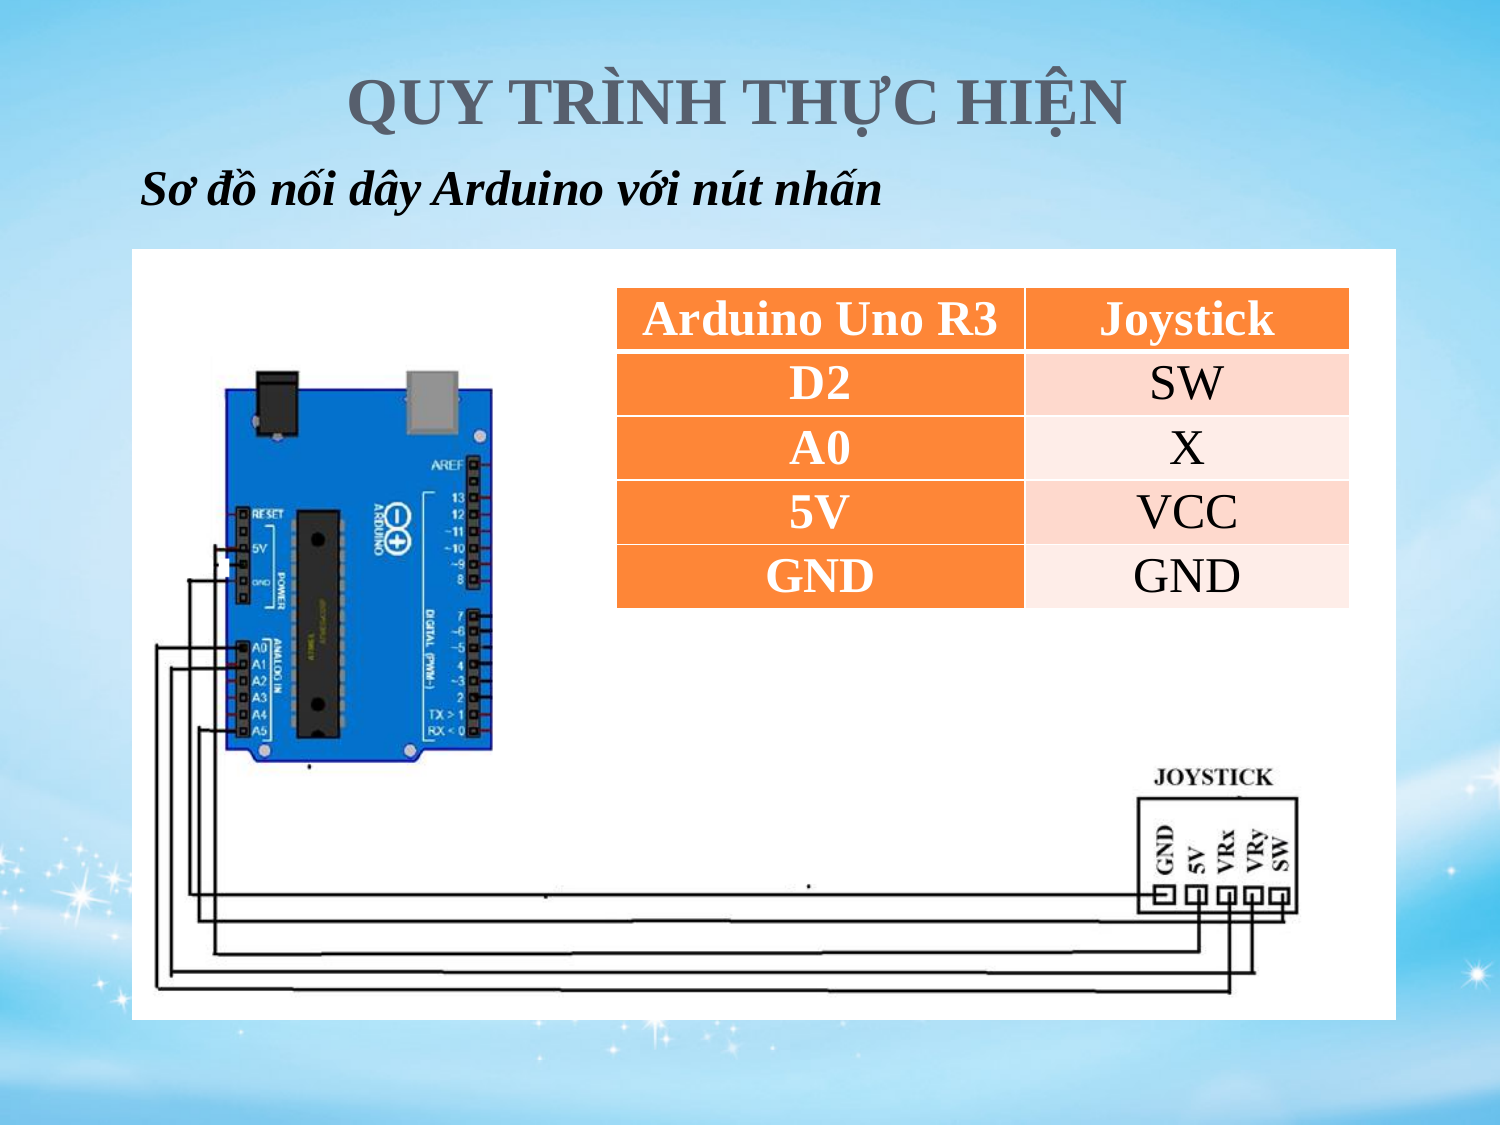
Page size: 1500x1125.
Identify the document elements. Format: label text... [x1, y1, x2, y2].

text_box QUY TRÌNH THỰC HIỆN [125, 24, 1350, 145]
text_box Sơ đồ nối dây Arduino với nút nhấn [126, 148, 925, 224]
picture [0, 0, 1500, 1125]
